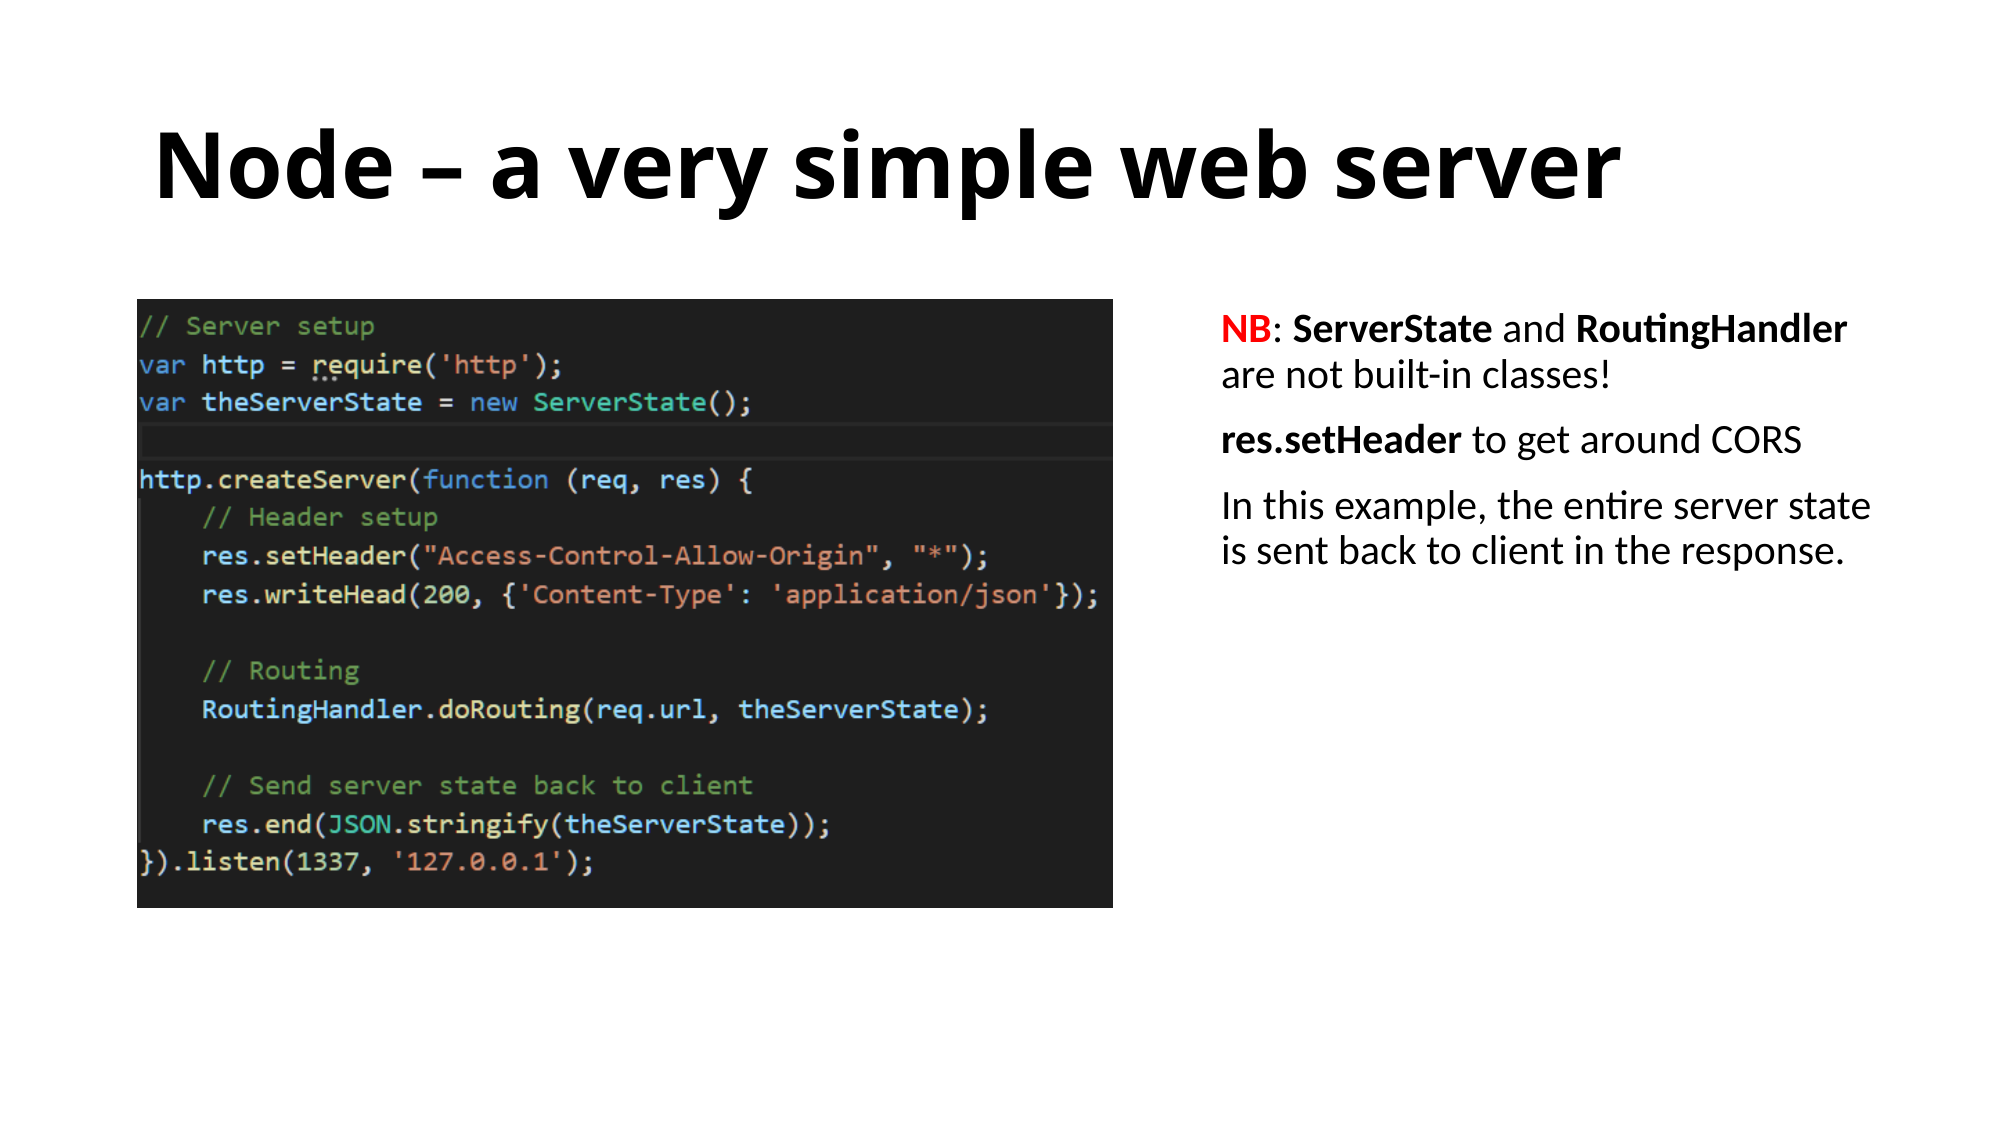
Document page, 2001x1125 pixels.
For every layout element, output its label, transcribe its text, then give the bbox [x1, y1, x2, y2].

title Node – a very simple web server [137, 59, 1863, 278]
list NB: ServerState and RoutingHandler are not built-in classes! res.setHeader to get around CORS In this example, the entire server state is sent back to client in the response. [1206, 299, 1907, 909]
picture [137, 299, 1113, 909]
